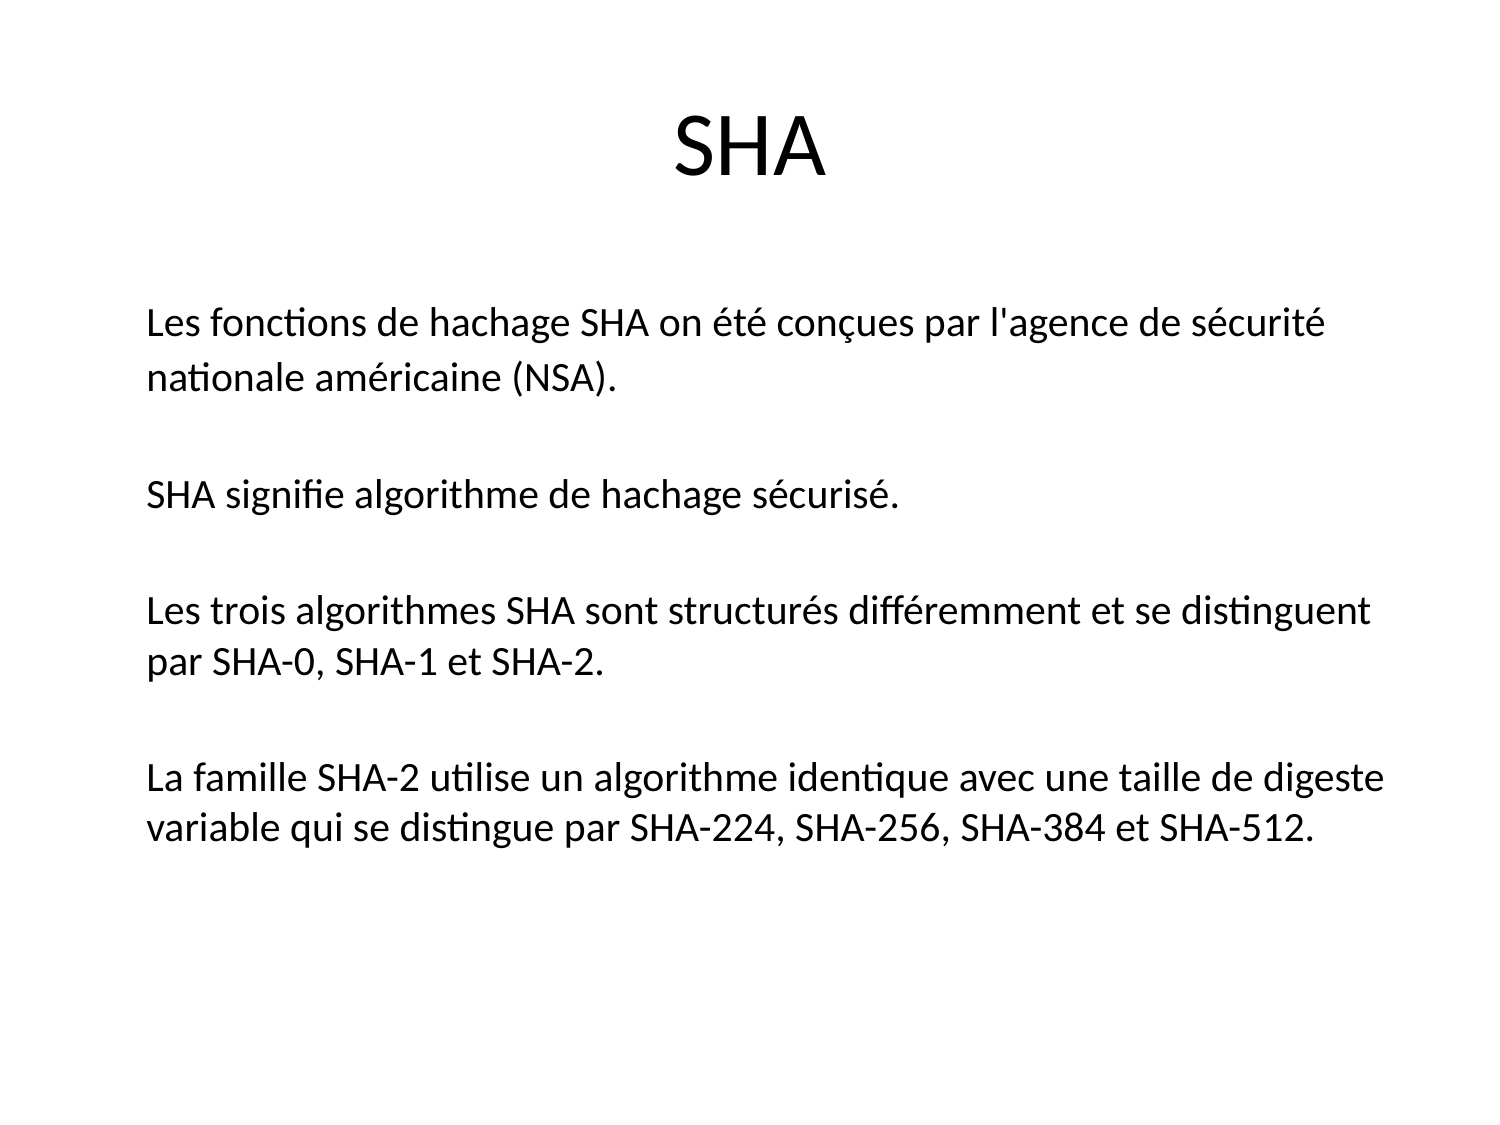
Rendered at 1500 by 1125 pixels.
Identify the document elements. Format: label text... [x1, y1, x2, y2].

title SHA [75, 45, 1425, 233]
list Les fonctions de hachage SHA on été conçues par l'agence de sécurité nationale américaine (NSA). SHA signifie algorithme de hachage sécurisé. Les trois algorithmes SHA sont structurés différemment et se distinguent par SHA-0, SHA-1 et SHA-2. La famille SHA-2 utilise un algorithme identique avec une taille de digeste variable qui se distingue par SHA-224, SHA-256, SHA-384 et SHA-512. [75, 262, 1425, 1005]
